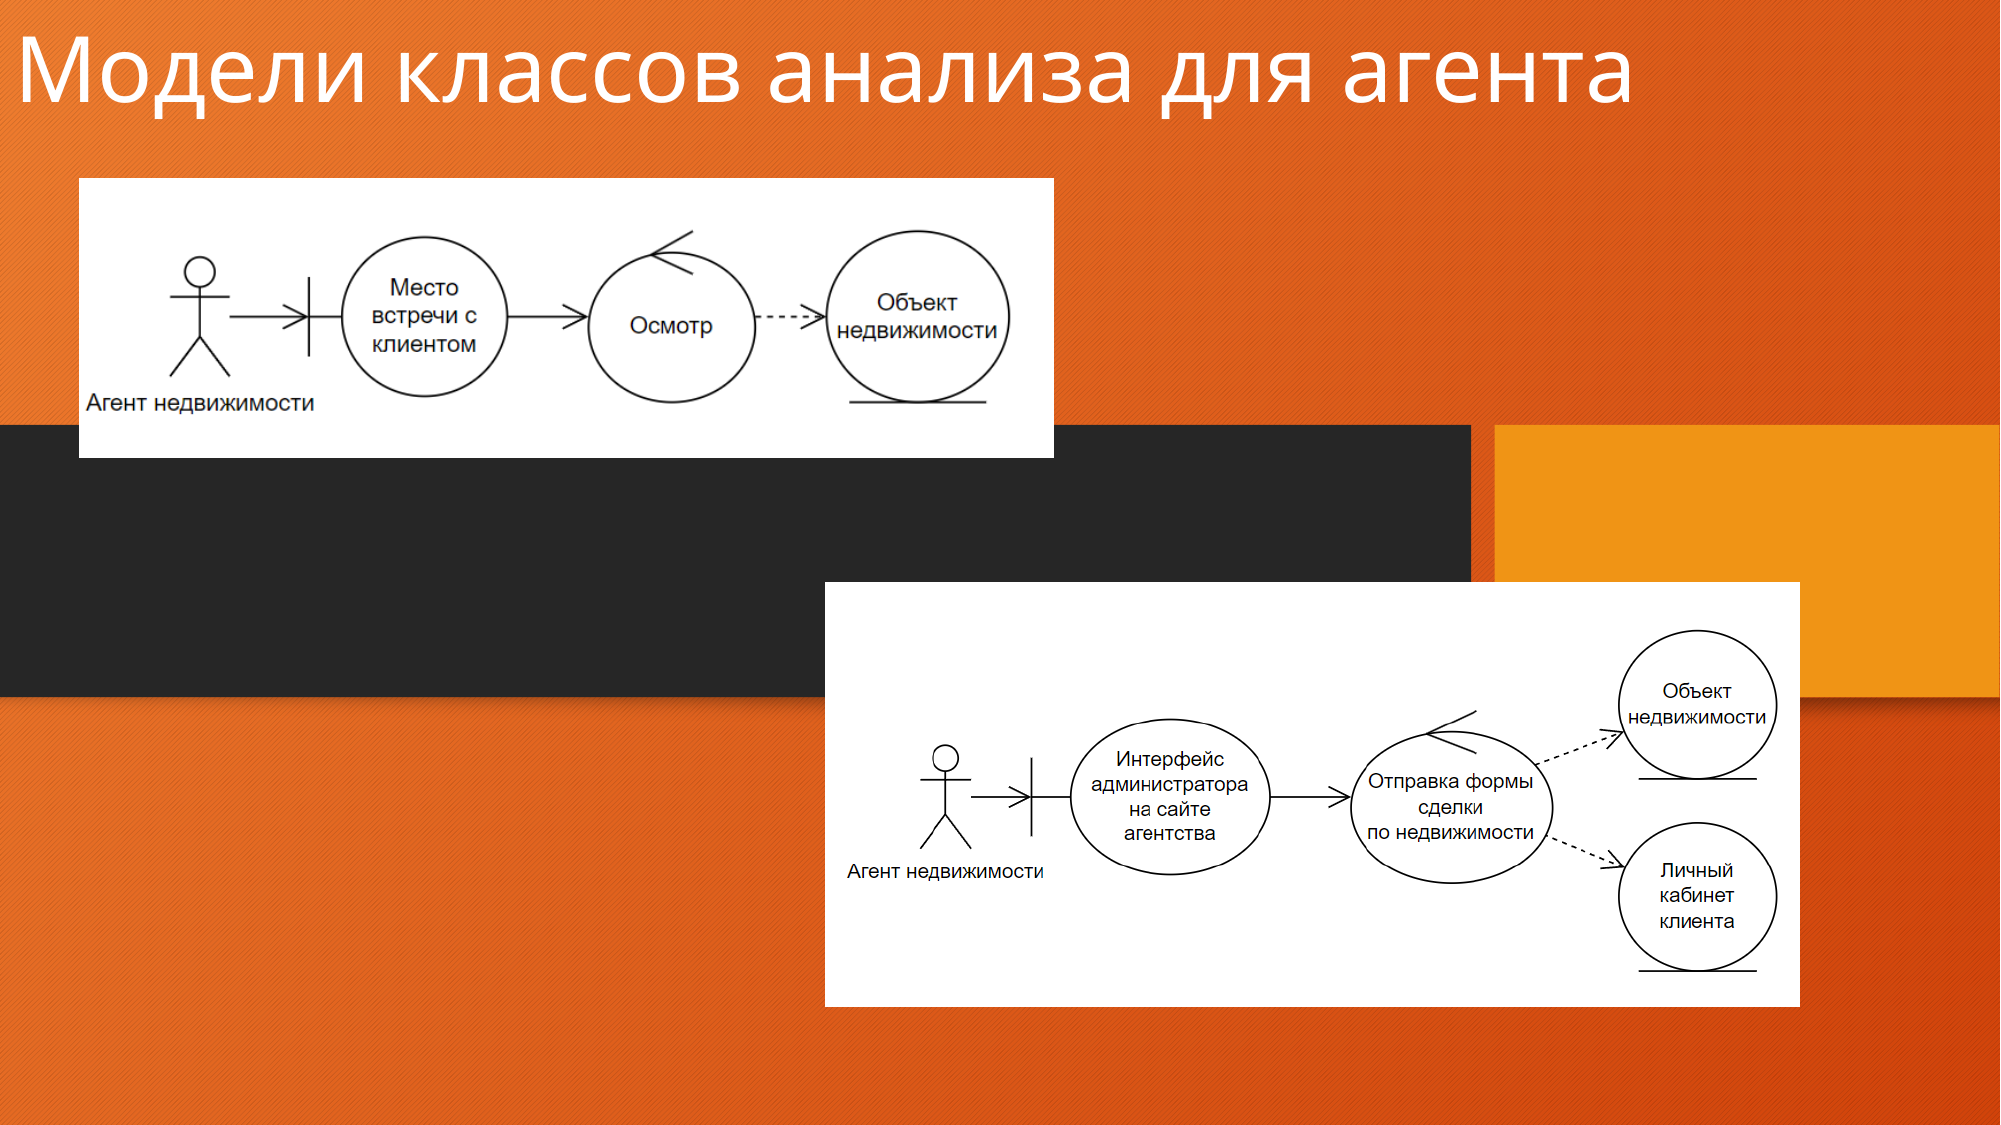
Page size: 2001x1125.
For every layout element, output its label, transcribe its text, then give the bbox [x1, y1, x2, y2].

text_box Модели классов анализа для агента [0, 3, 1917, 129]
picture [0, 582, 2000, 1007]
picture [79, 178, 1055, 458]
